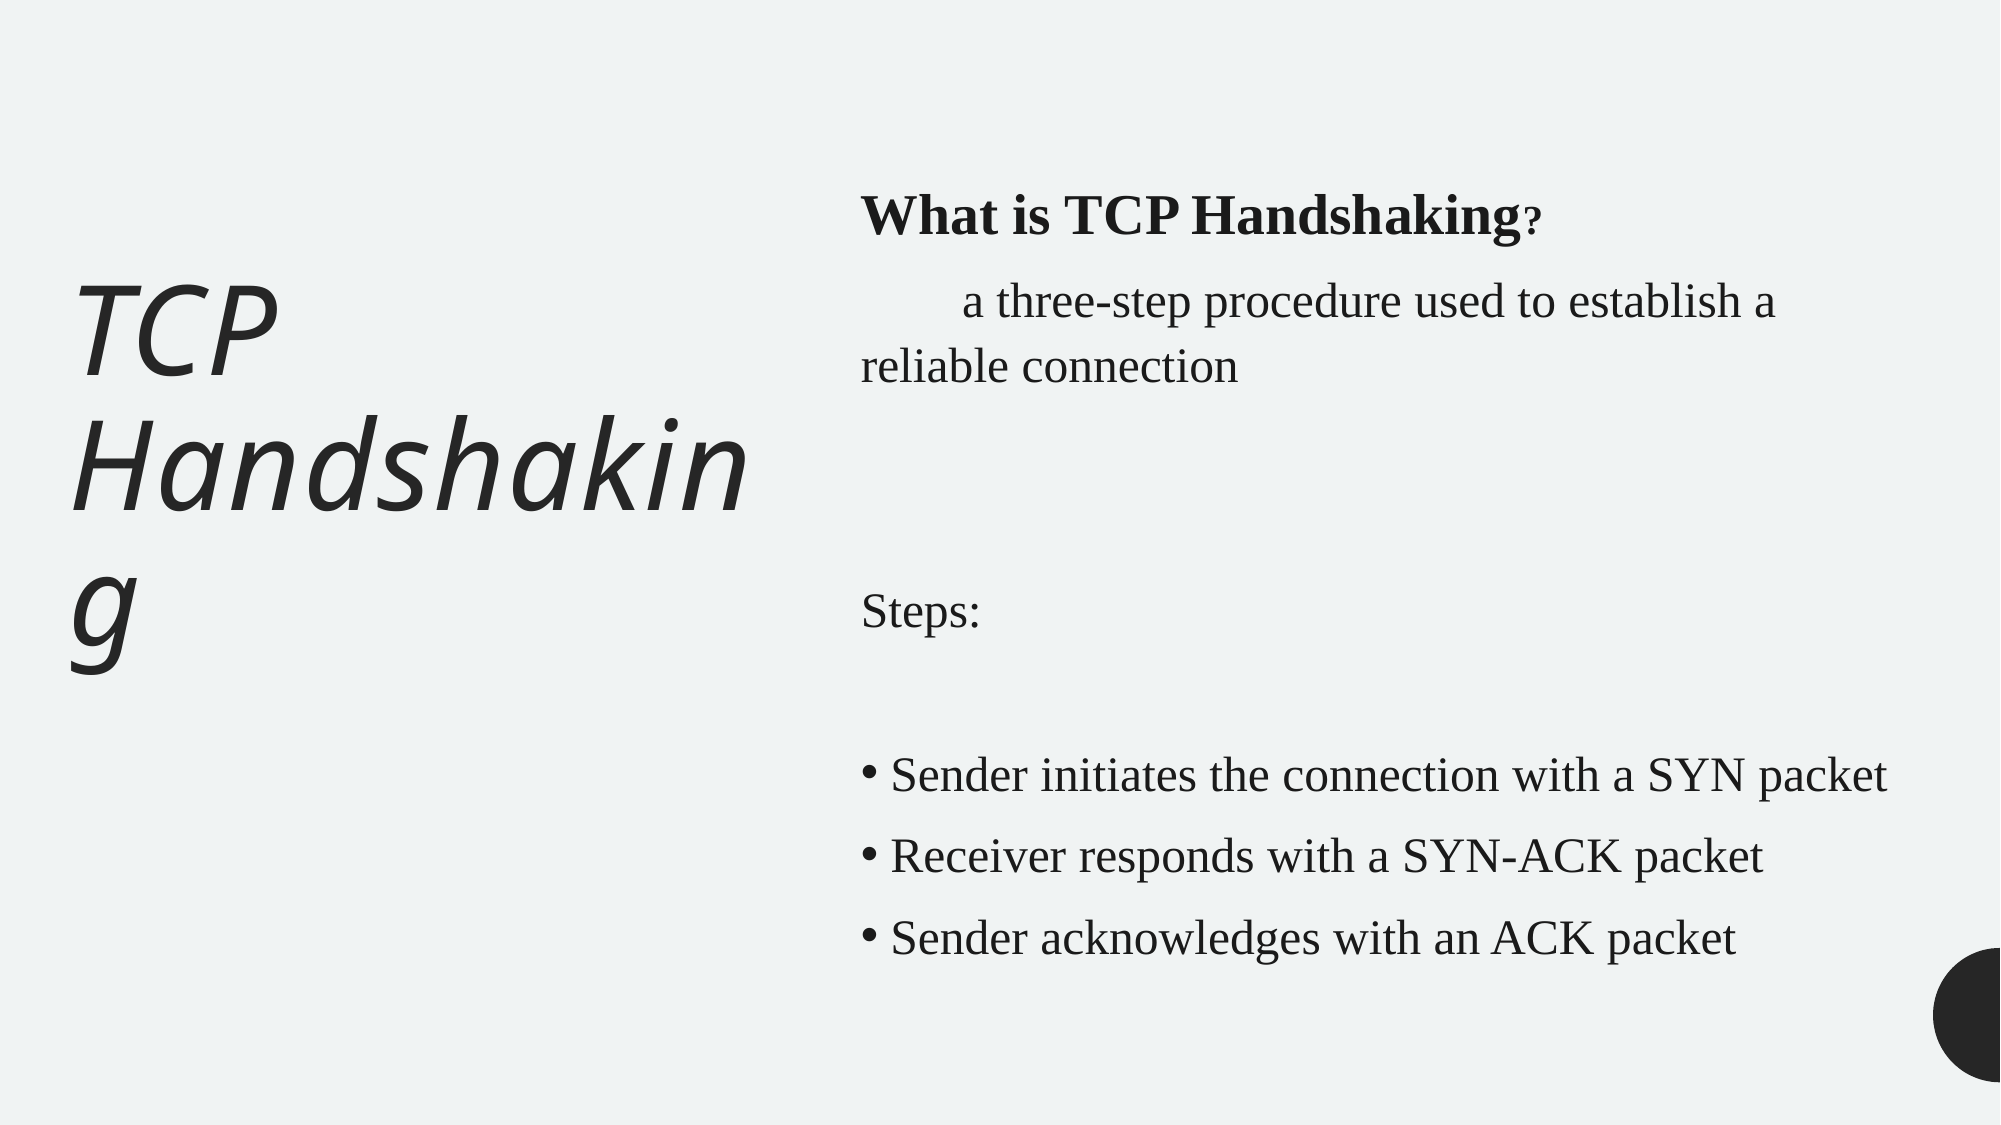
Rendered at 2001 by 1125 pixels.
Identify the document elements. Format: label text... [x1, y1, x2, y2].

list What is TCP Handshaking? a three-step procedure used to establish a reliable connection Steps: Sender initiates the connection with a SYN packet Receiver responds with a SYN-ACK packet Sender acknowledges with an ACK packet [845, 162, 1927, 978]
title TCP Handshaking [53, 124, 789, 905]
